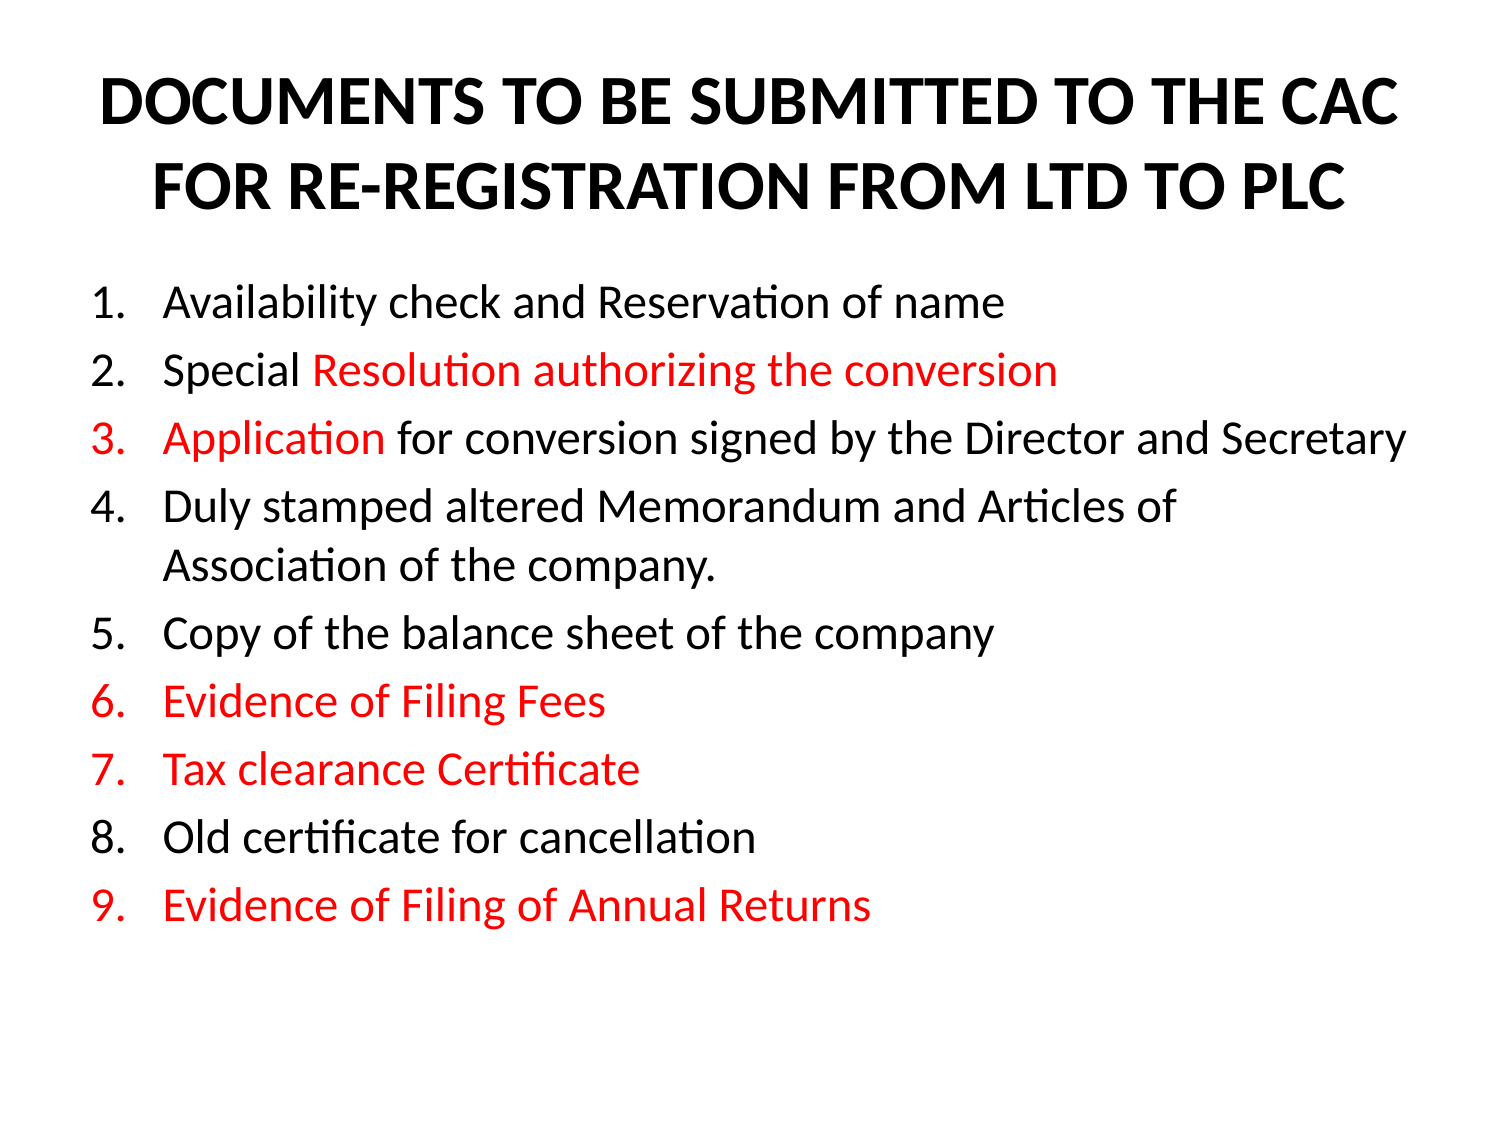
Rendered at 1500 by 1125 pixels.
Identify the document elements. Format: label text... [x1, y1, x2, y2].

list Availability check and Reservation of name Special Resolution authorizing the conversion Application for conversion signed by the Director and Secretary Duly stamped altered Memorandum and Articles of Association of the company. Copy of the balance sheet of the company Evidence of Filing Fees Tax clearance Certificate Old certificate for cancellation Evidence of Filing of Annual Returns [75, 262, 1425, 1005]
title DOCUMENTS TO BE SUBMITTED TO THE CAC FOR RE-REGISTRATION FROM LTD TO PLC [75, 45, 1425, 233]
